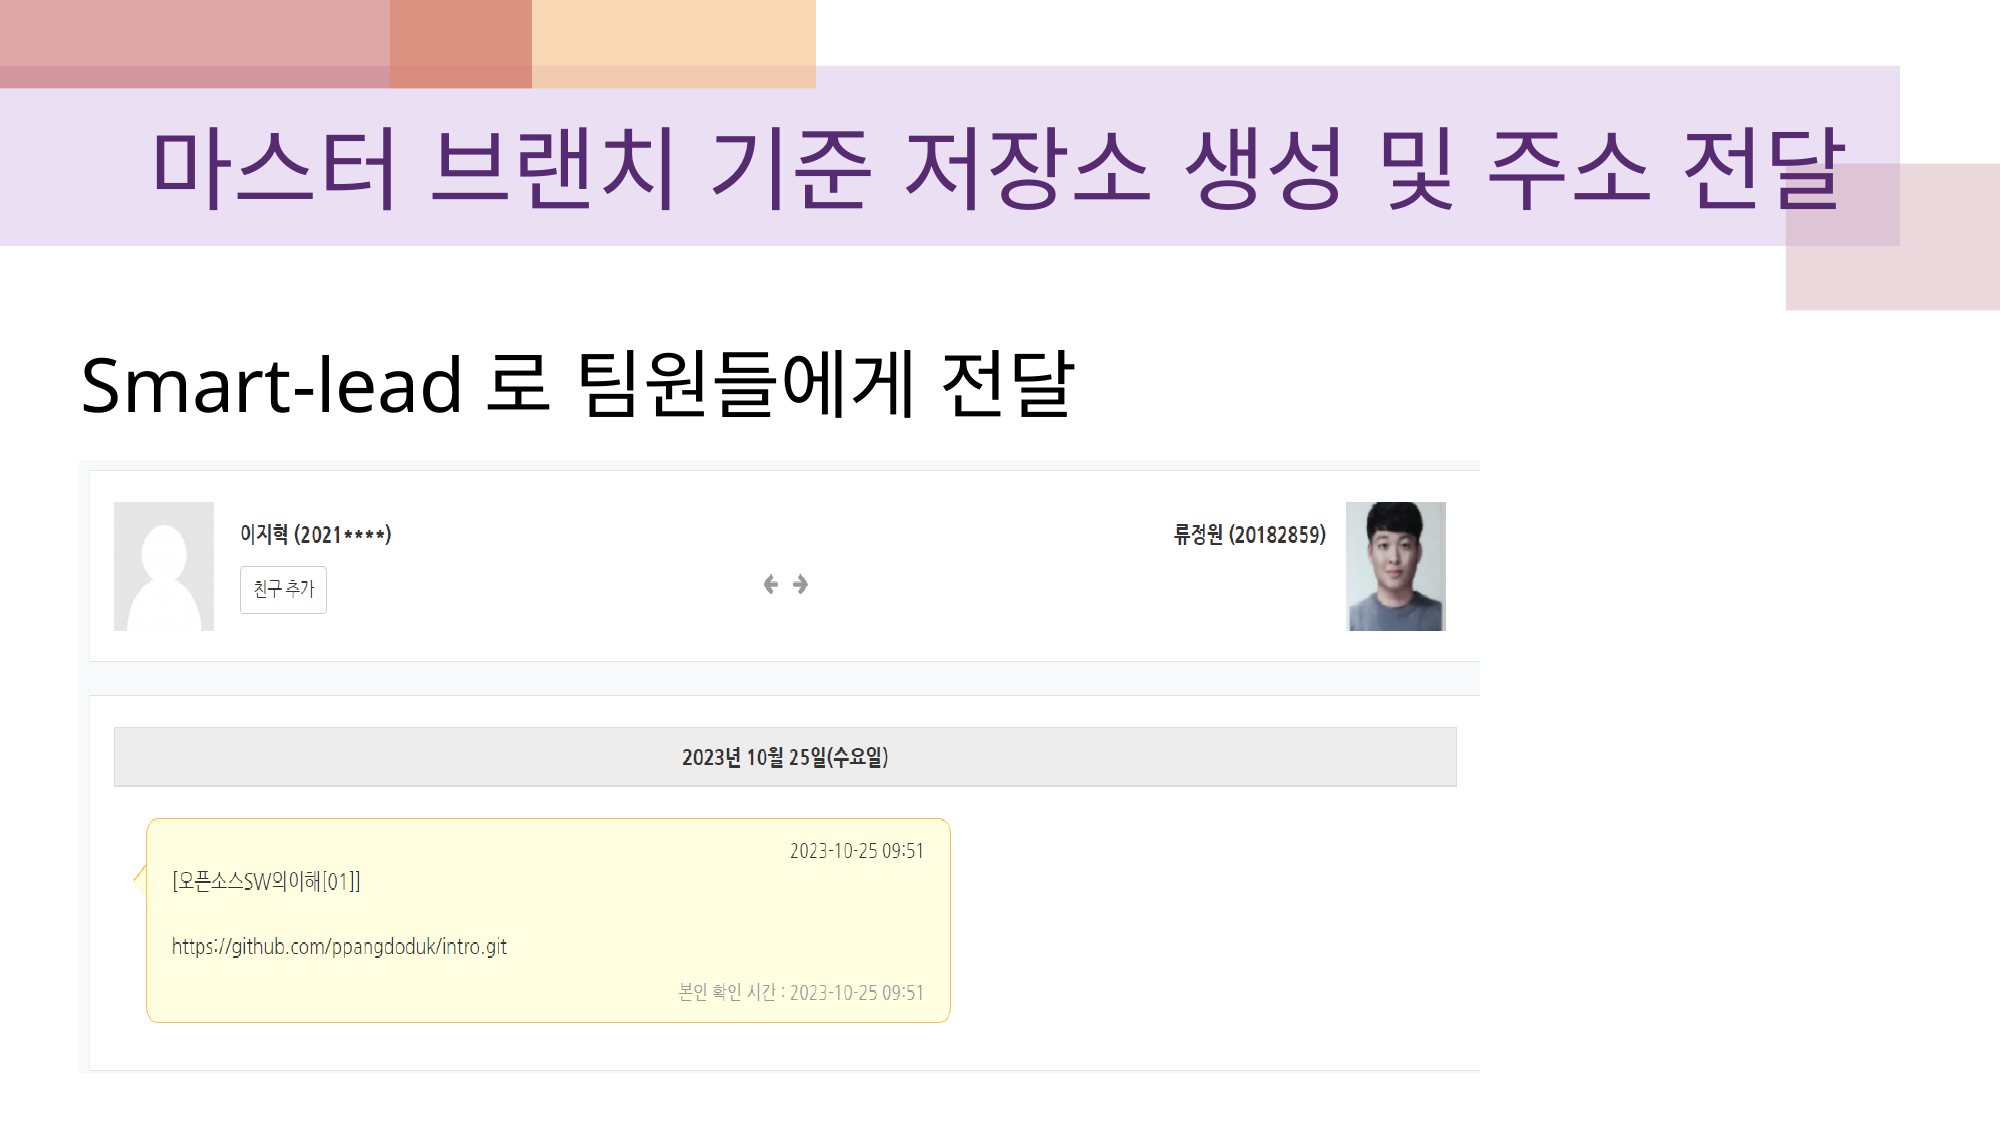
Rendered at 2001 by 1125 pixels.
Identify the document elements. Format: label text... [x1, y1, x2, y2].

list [79, 460, 1480, 1074]
title 마스터 브랜치 기준 저장소 생성 및 주소 전달 [99, 88, 1900, 246]
text_box Smart-lead로 팀원들에게 전달 [0, 303, 1480, 461]
